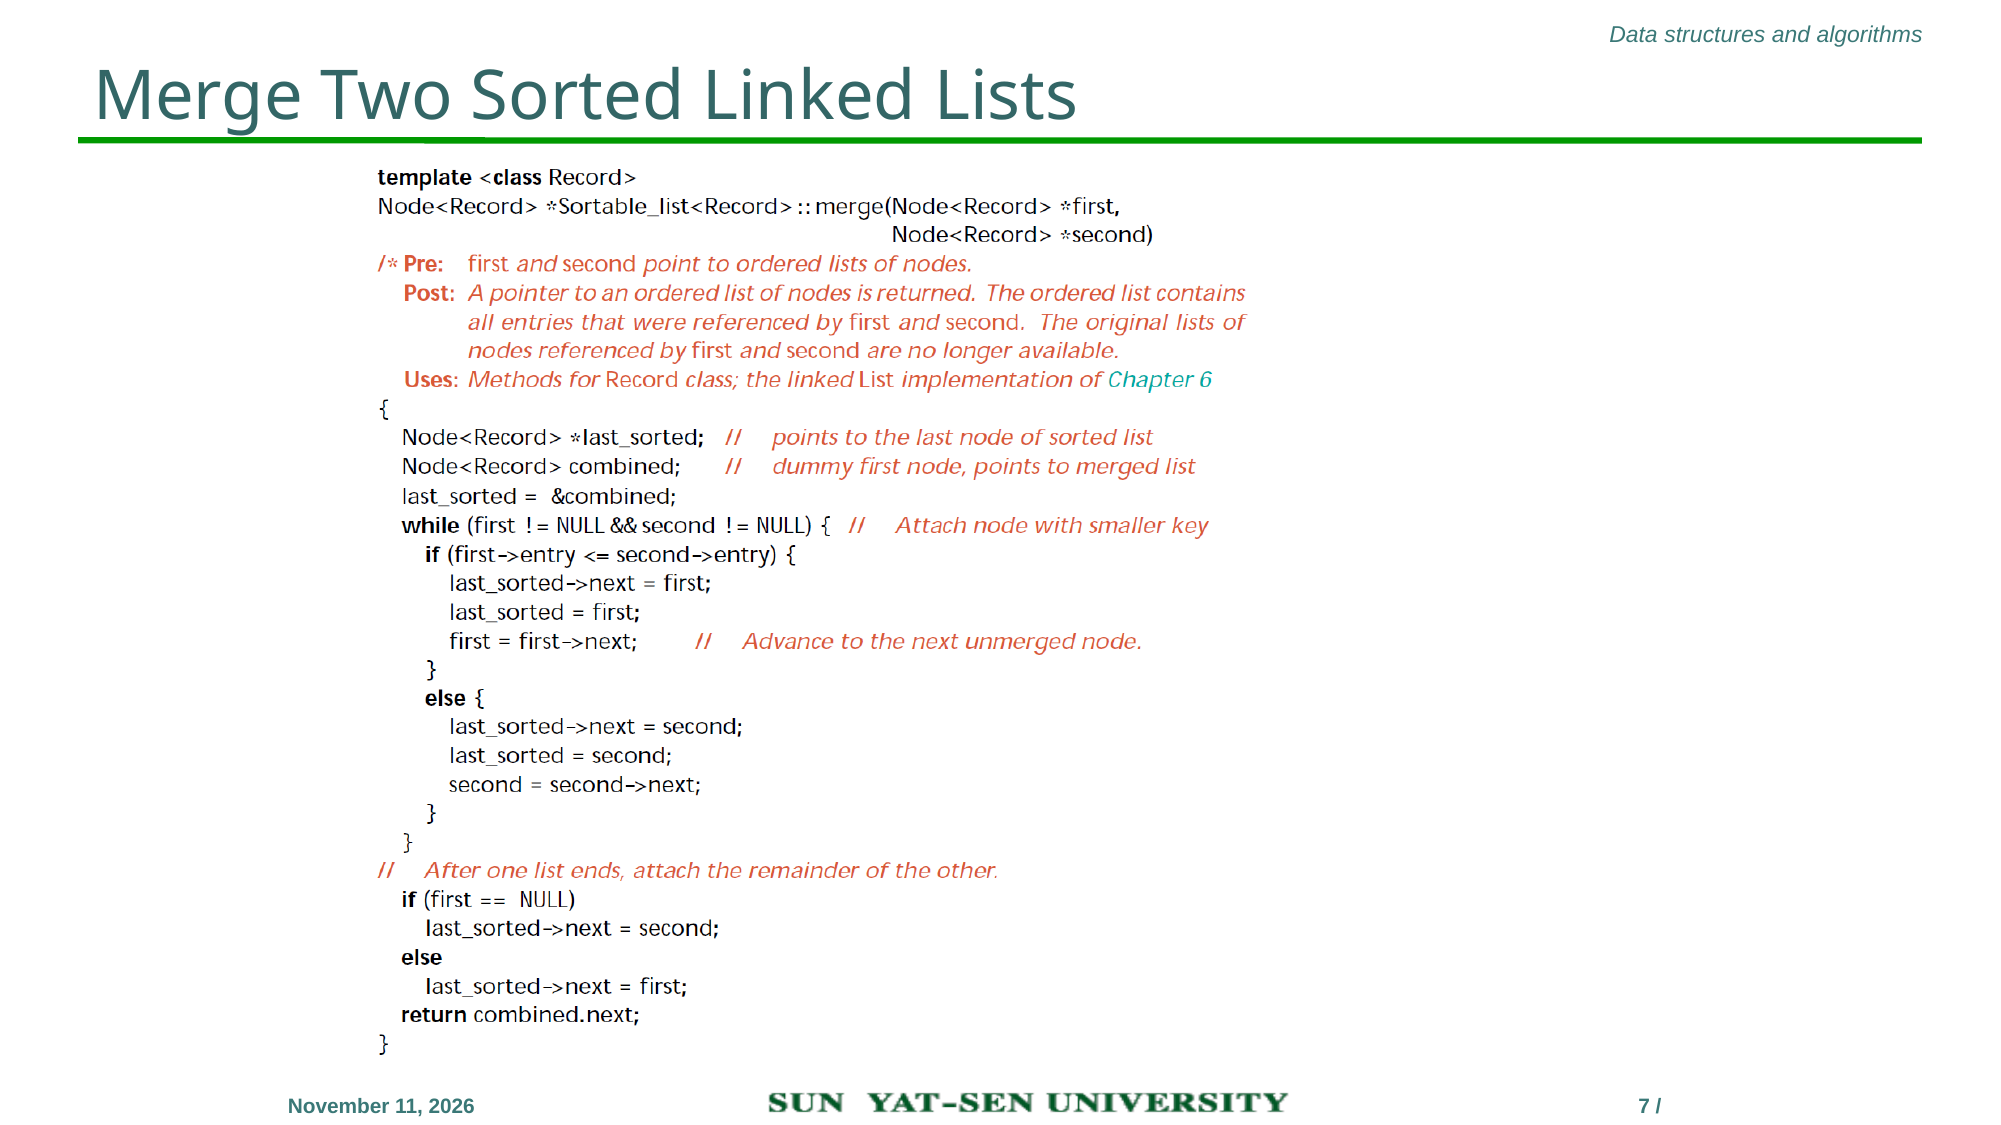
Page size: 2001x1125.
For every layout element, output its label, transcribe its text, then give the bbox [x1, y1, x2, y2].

picture [755, 1079, 1297, 1125]
title Merge Two Sorted Linked Lists [77, 34, 1923, 141]
picture [361, 152, 1272, 1074]
